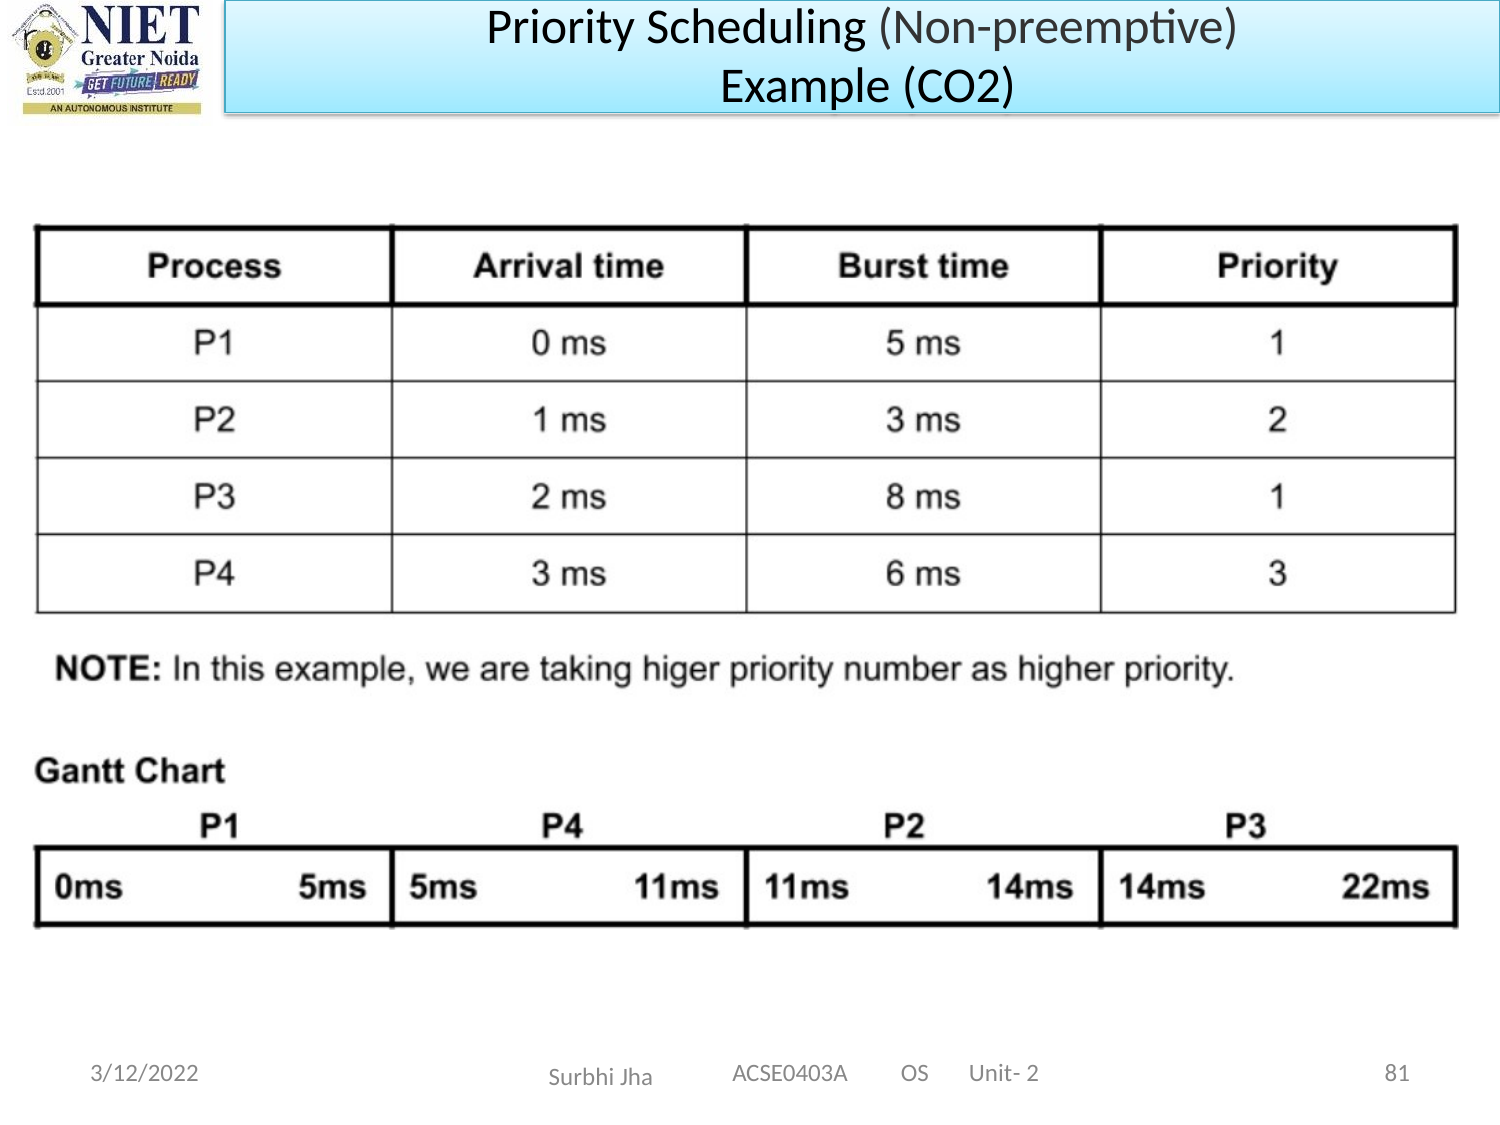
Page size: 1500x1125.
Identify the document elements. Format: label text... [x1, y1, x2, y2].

picture [32, 223, 1459, 931]
slide_number 81 [1378, 1060, 1417, 1125]
picture [7, 0, 213, 126]
text_box ACSE0403A [730, 1060, 851, 1087]
text_box OS [898, 1060, 931, 1087]
footer 3/12/2022 [87, 1060, 201, 1125]
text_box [218, 0, 1500, 157]
text_box Unit- 2 [966, 1060, 1041, 1087]
text_box Surbhi Jha [546, 1060, 678, 1091]
